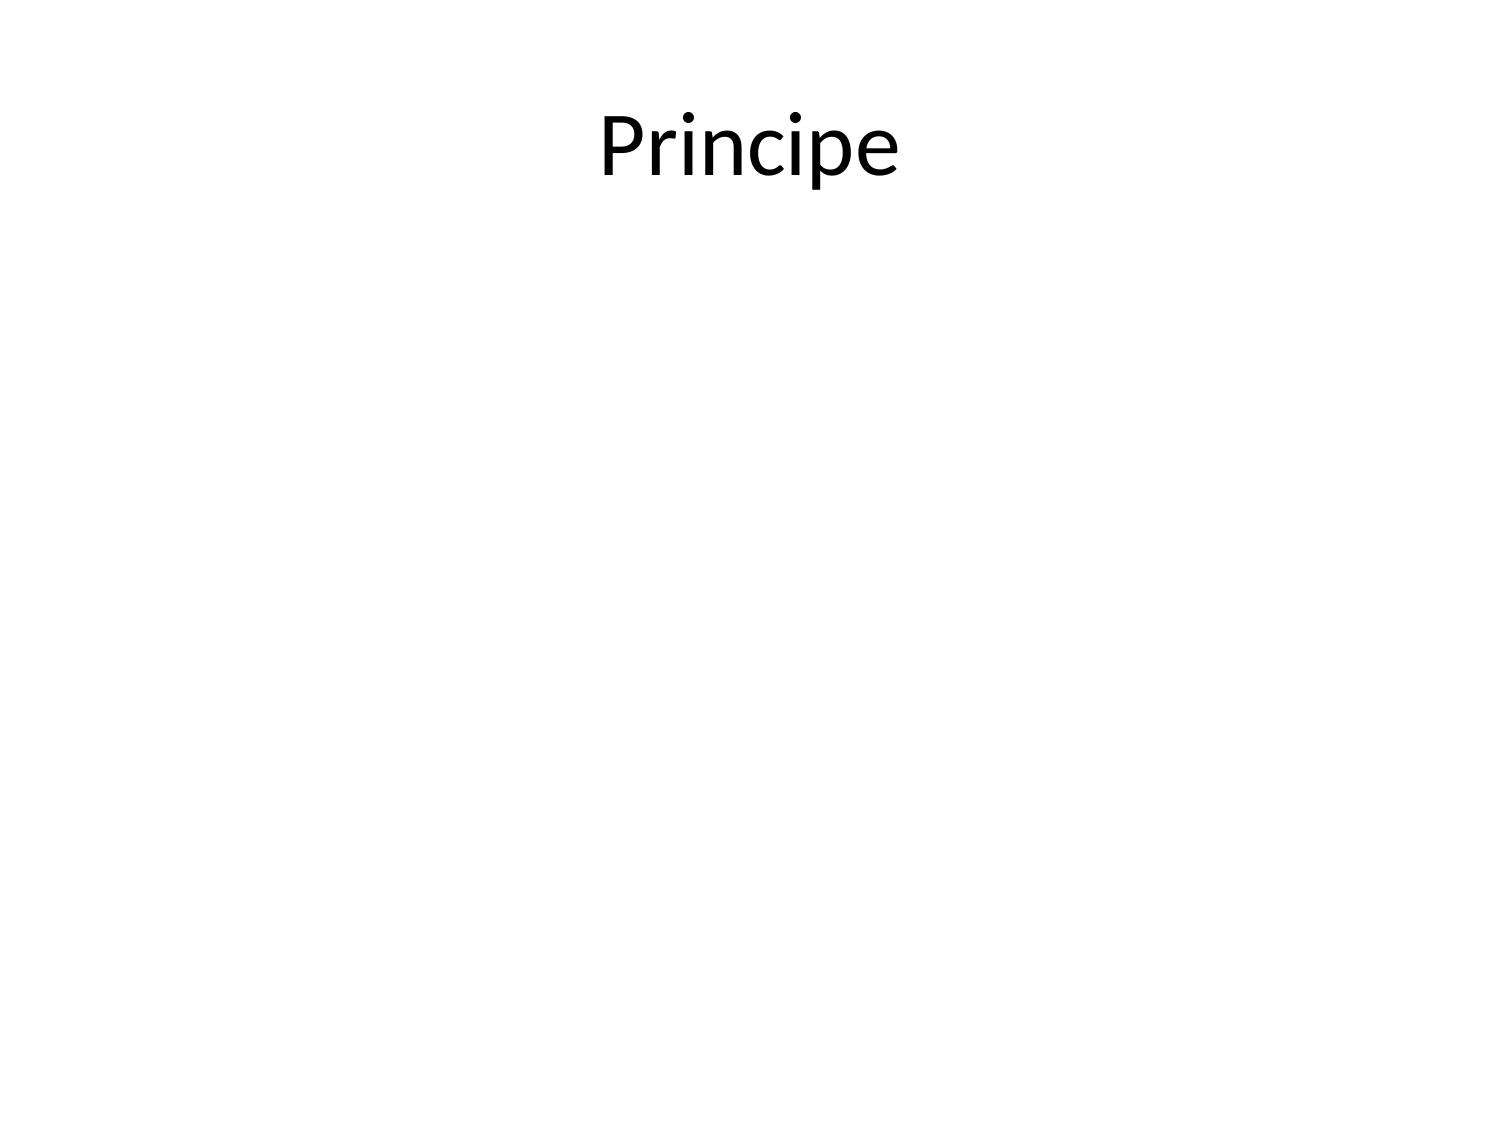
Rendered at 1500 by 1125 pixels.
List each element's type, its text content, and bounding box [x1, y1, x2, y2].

title Principe [75, 45, 1425, 233]
